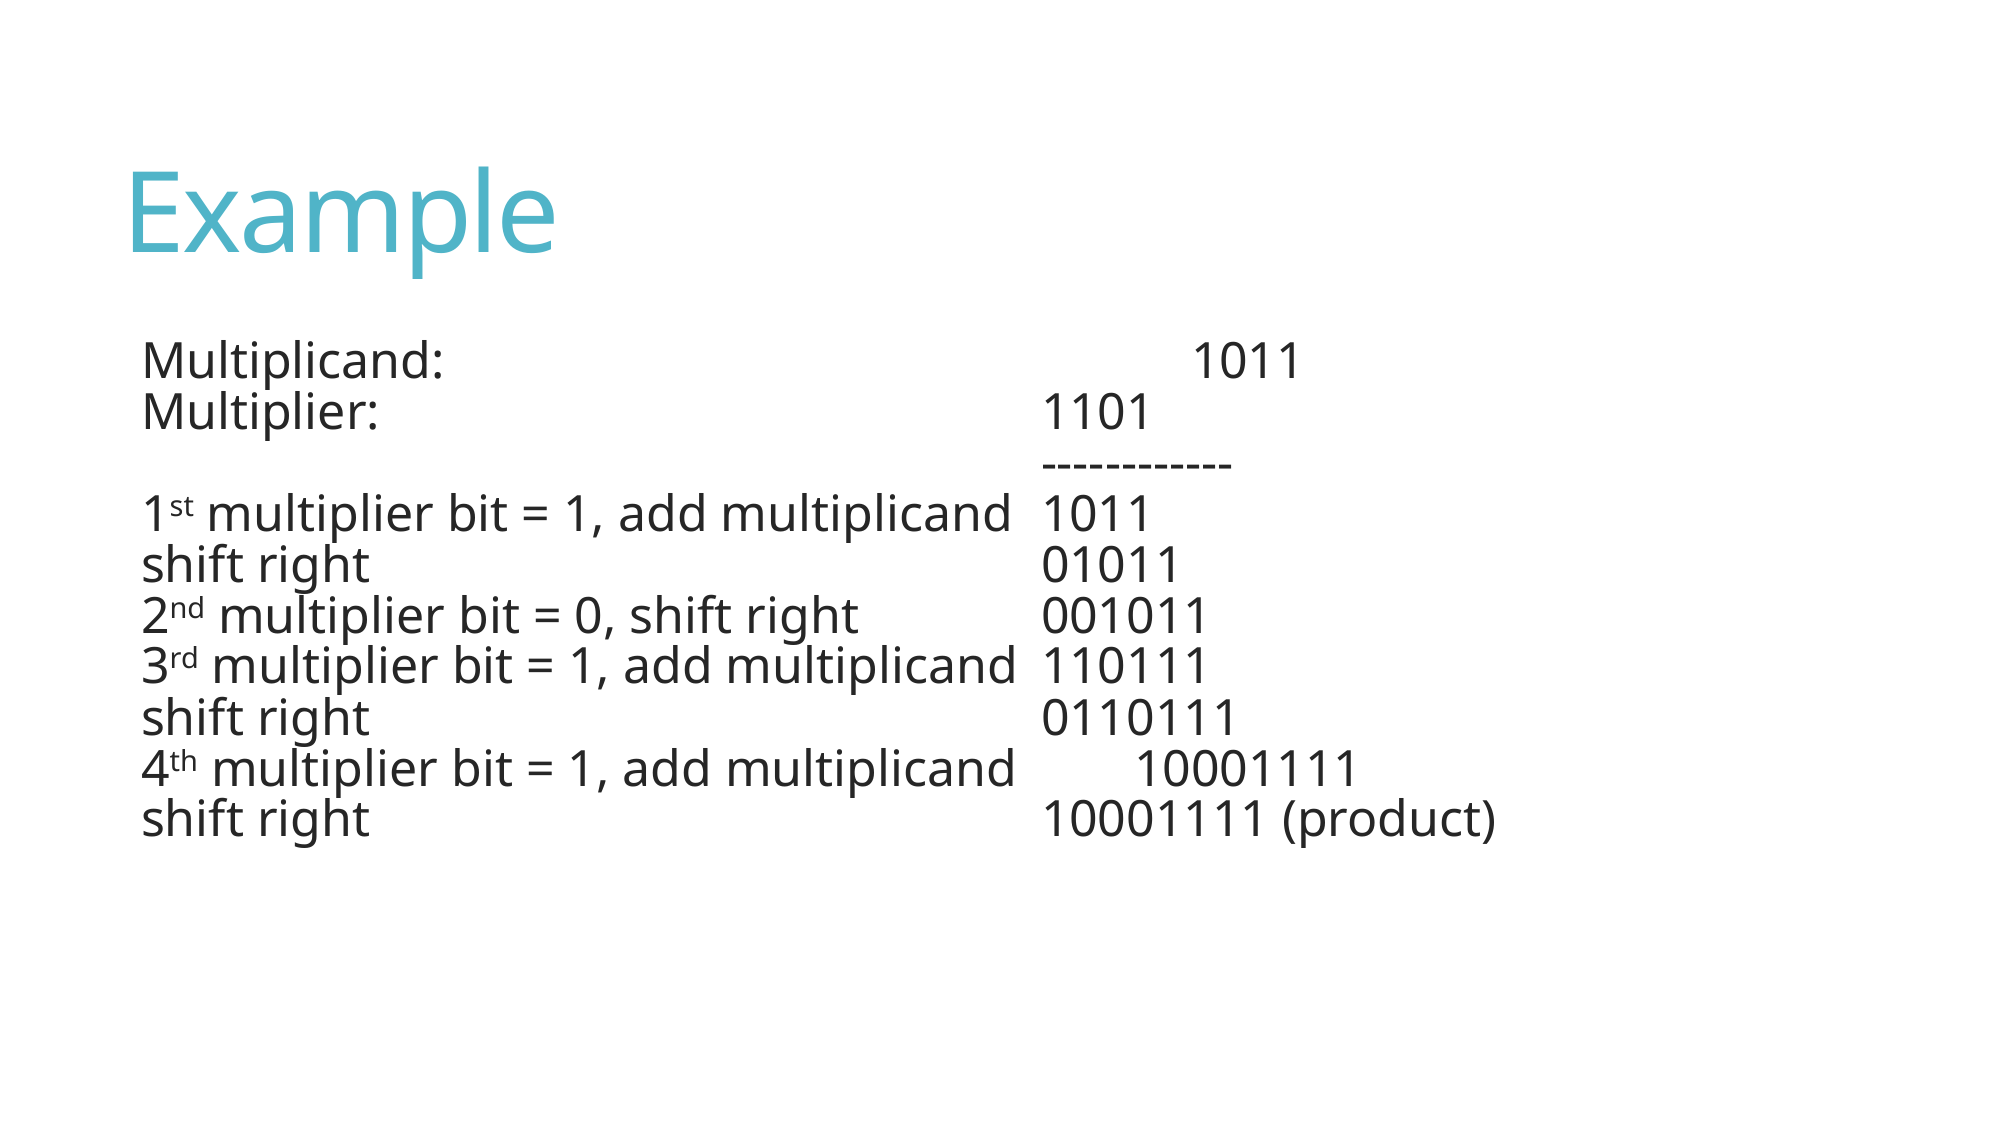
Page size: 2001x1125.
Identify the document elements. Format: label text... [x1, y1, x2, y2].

list Multiplicand: 1011 Multiplier: 1101 ------------ 1st multiplier bit = 1, add multiplicand 1011 shift right 01011 2nd multiplier bit = 0, shift right 001011 3rd multiplier bit = 1, add multiplicand 110111 shift right 0110111 4th multiplier bit = 1, add multiplicand 10001111 shift right 10001111 (product) [111, 329, 1876, 948]
title Example [107, 81, 1875, 354]
